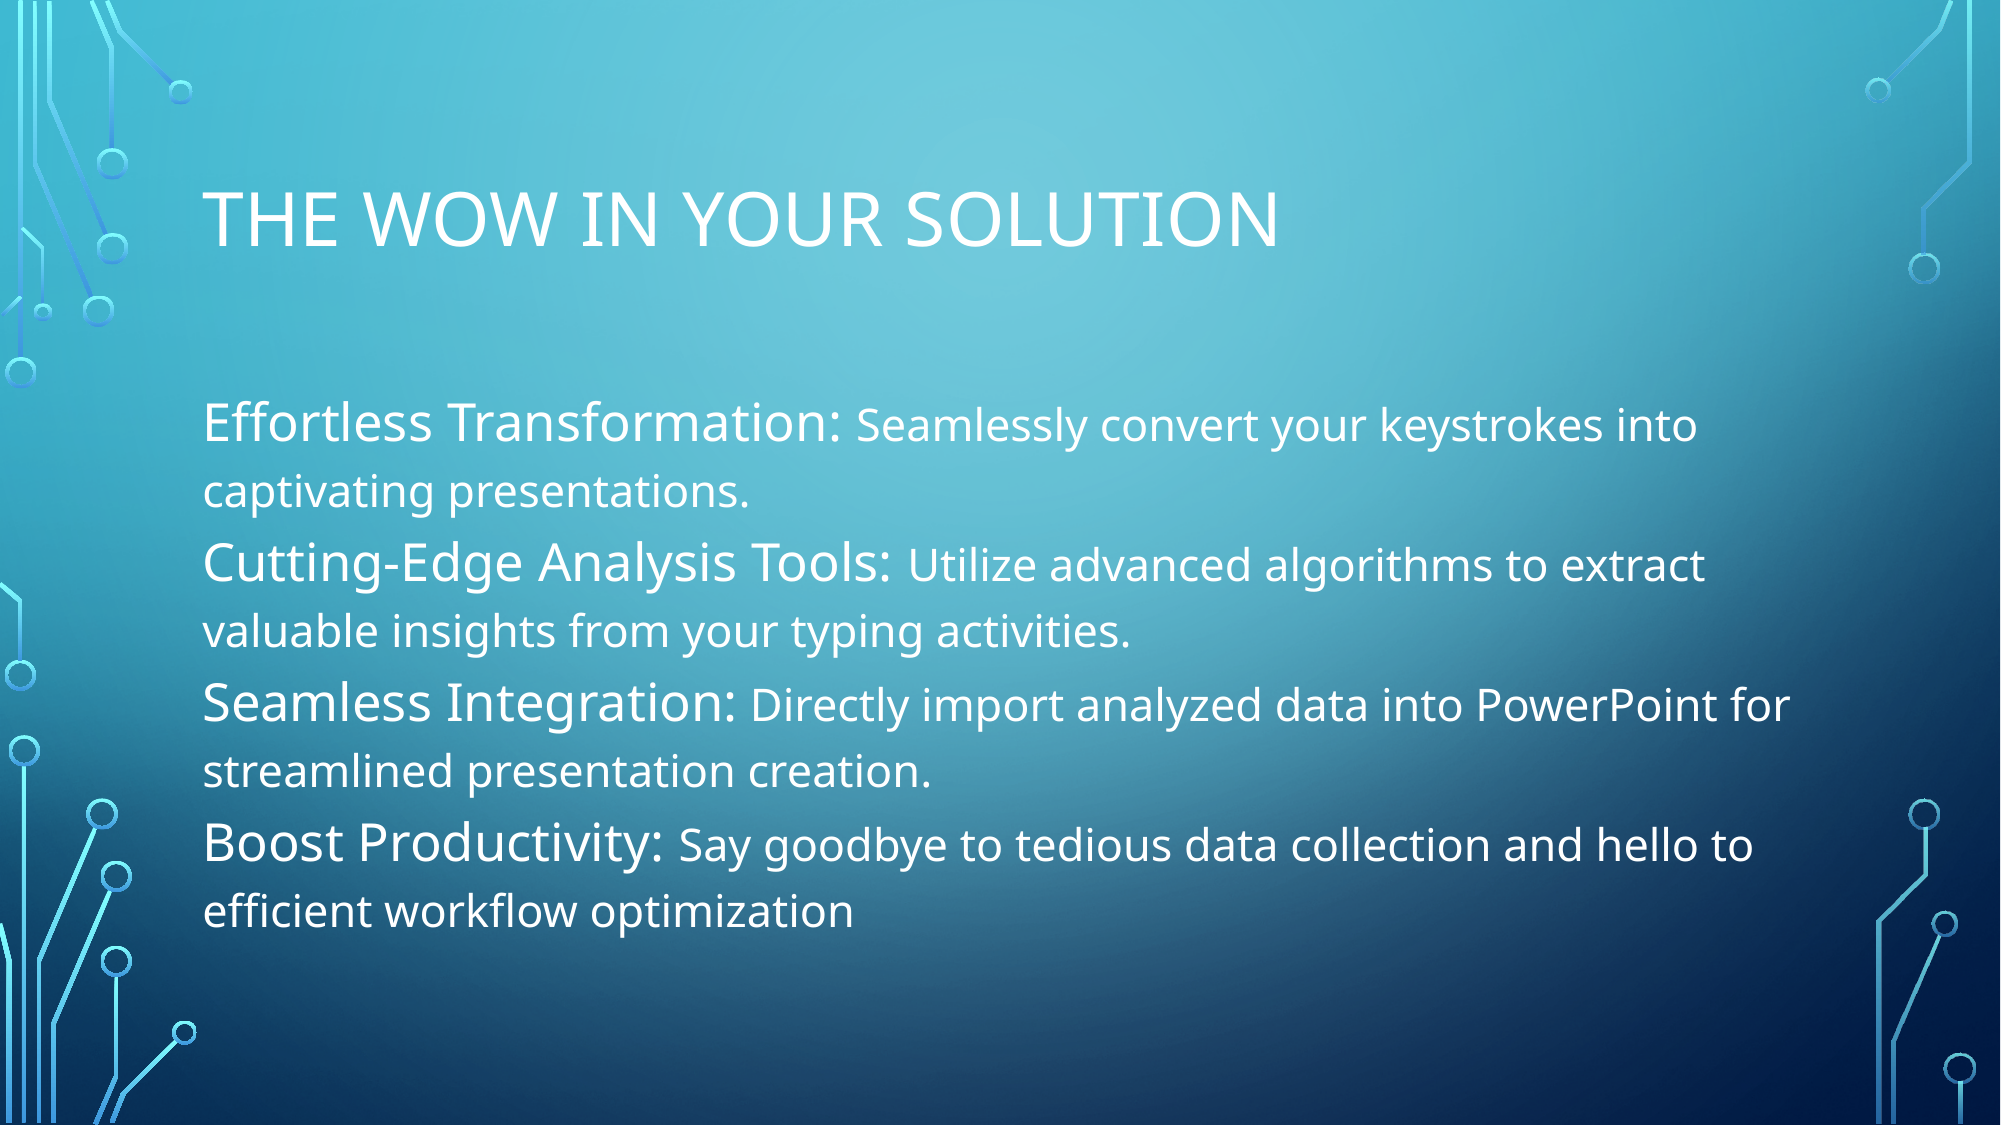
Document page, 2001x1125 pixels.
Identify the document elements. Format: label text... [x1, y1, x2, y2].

title THE WOW IN YOUR SOLUTION [187, 101, 1813, 344]
list Effortless Transformation: Seamlessly convert your keystrokes into captivating presentations. Cutting-Edge Analysis Tools: Utilize advanced algorithms to extract valuable insights from your typing activities. Seamless Integration: Directly import analyzed data into PowerPoint for streamlined presentation creation. Boost Productivity: Say goodbye to tedious data collection and hello to efficient workflow optimization [187, 369, 1813, 950]
